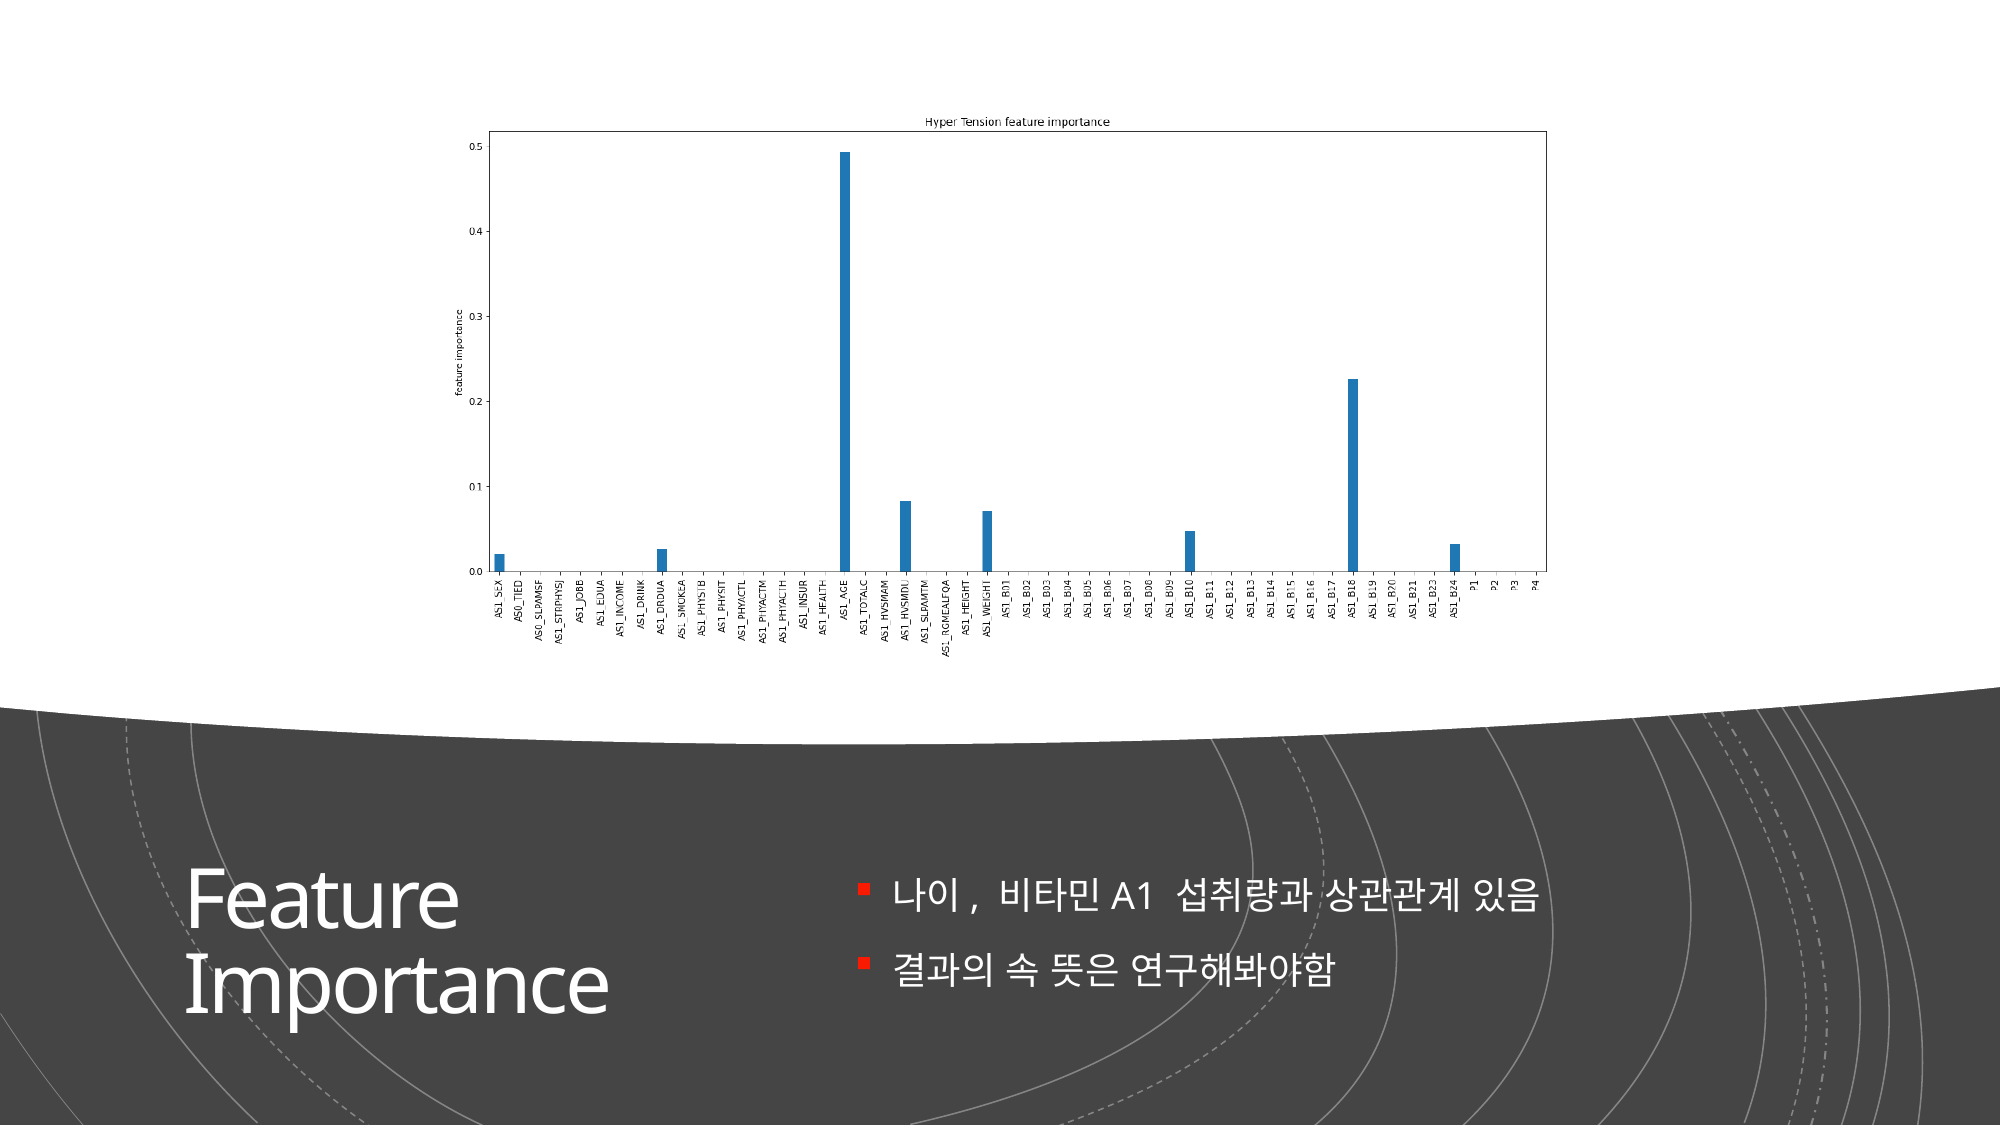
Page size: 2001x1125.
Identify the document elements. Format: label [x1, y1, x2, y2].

picture [449, 109, 1552, 662]
text_box [0, 0, 2000, 1125]
